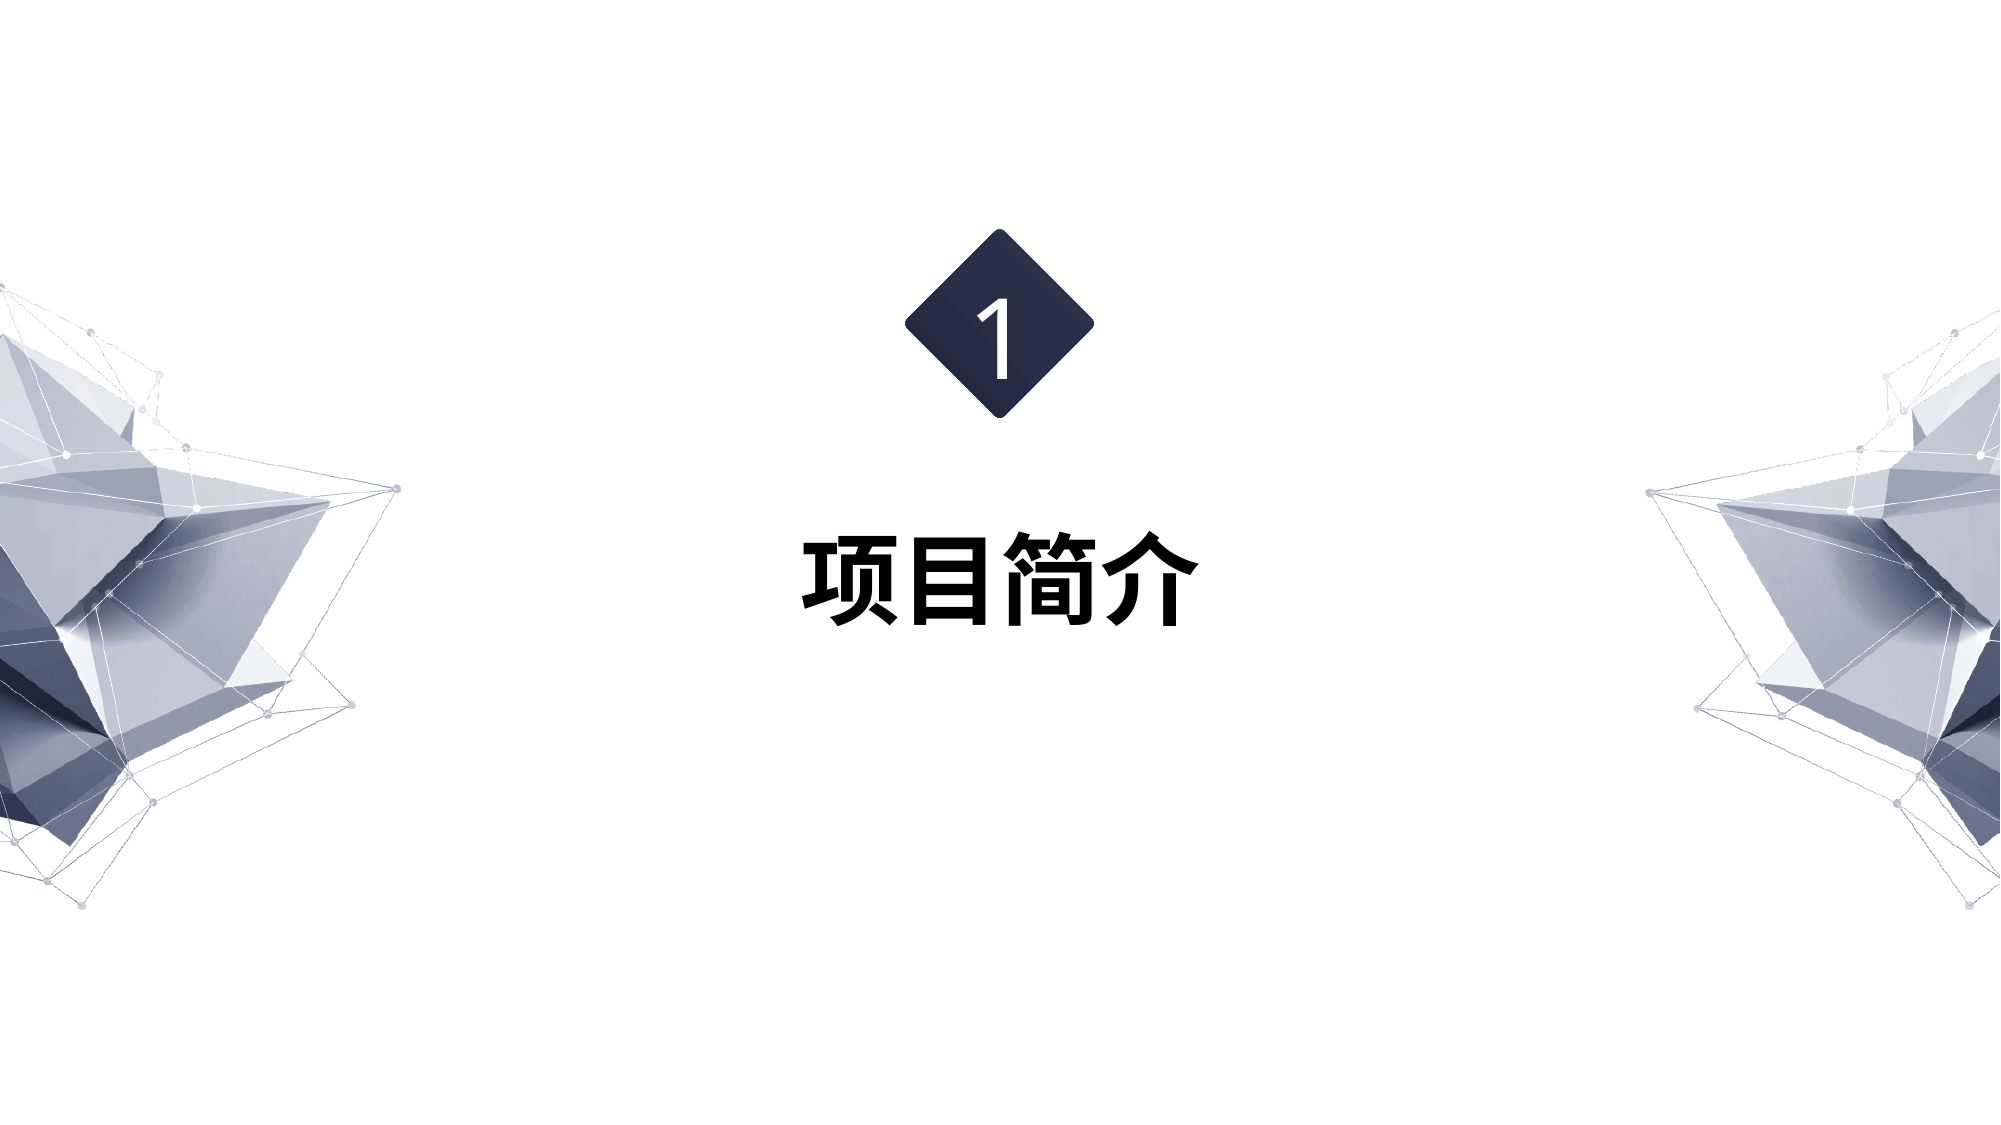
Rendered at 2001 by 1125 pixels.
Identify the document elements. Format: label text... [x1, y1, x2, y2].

picture [1392, 0, 2000, 1111]
text_box 项目简介 [785, 510, 1216, 646]
picture [0, 0, 657, 1125]
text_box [930, 254, 1069, 412]
